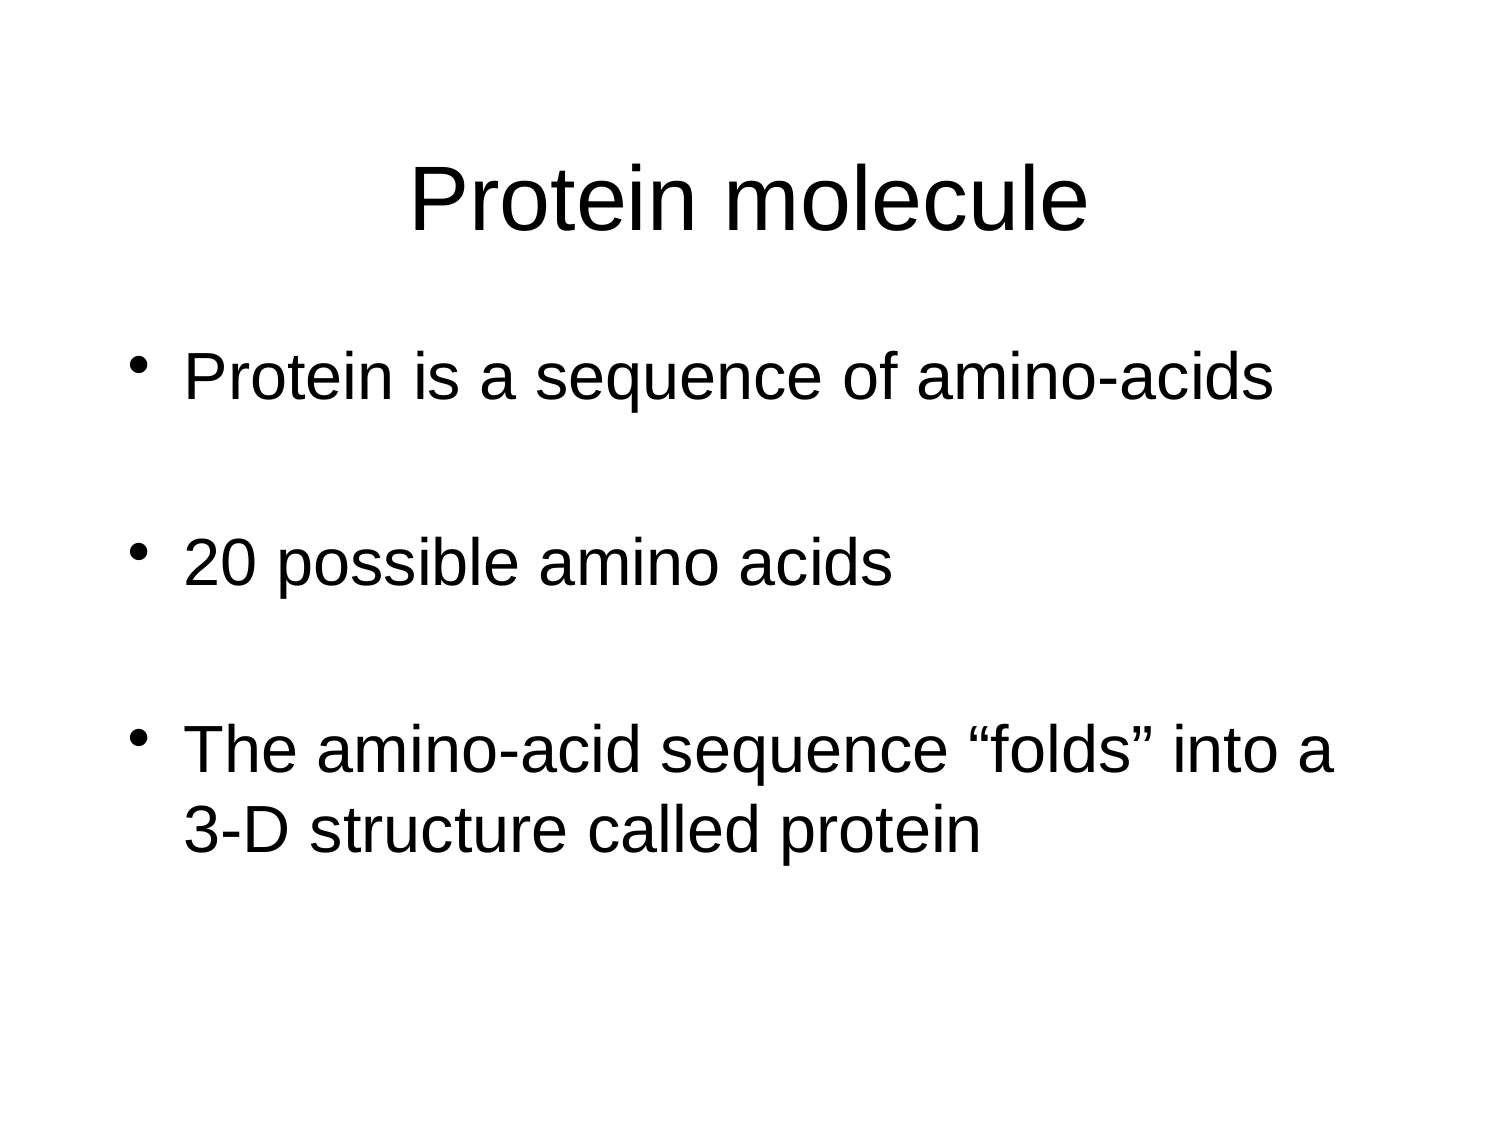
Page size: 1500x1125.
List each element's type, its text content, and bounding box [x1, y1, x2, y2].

list Protein is a sequence of amino-acids 20 possible amino acids The amino-acid sequence “folds” into a 3-D structure called protein [112, 324, 1388, 1000]
title Protein molecule [112, 99, 1388, 288]
